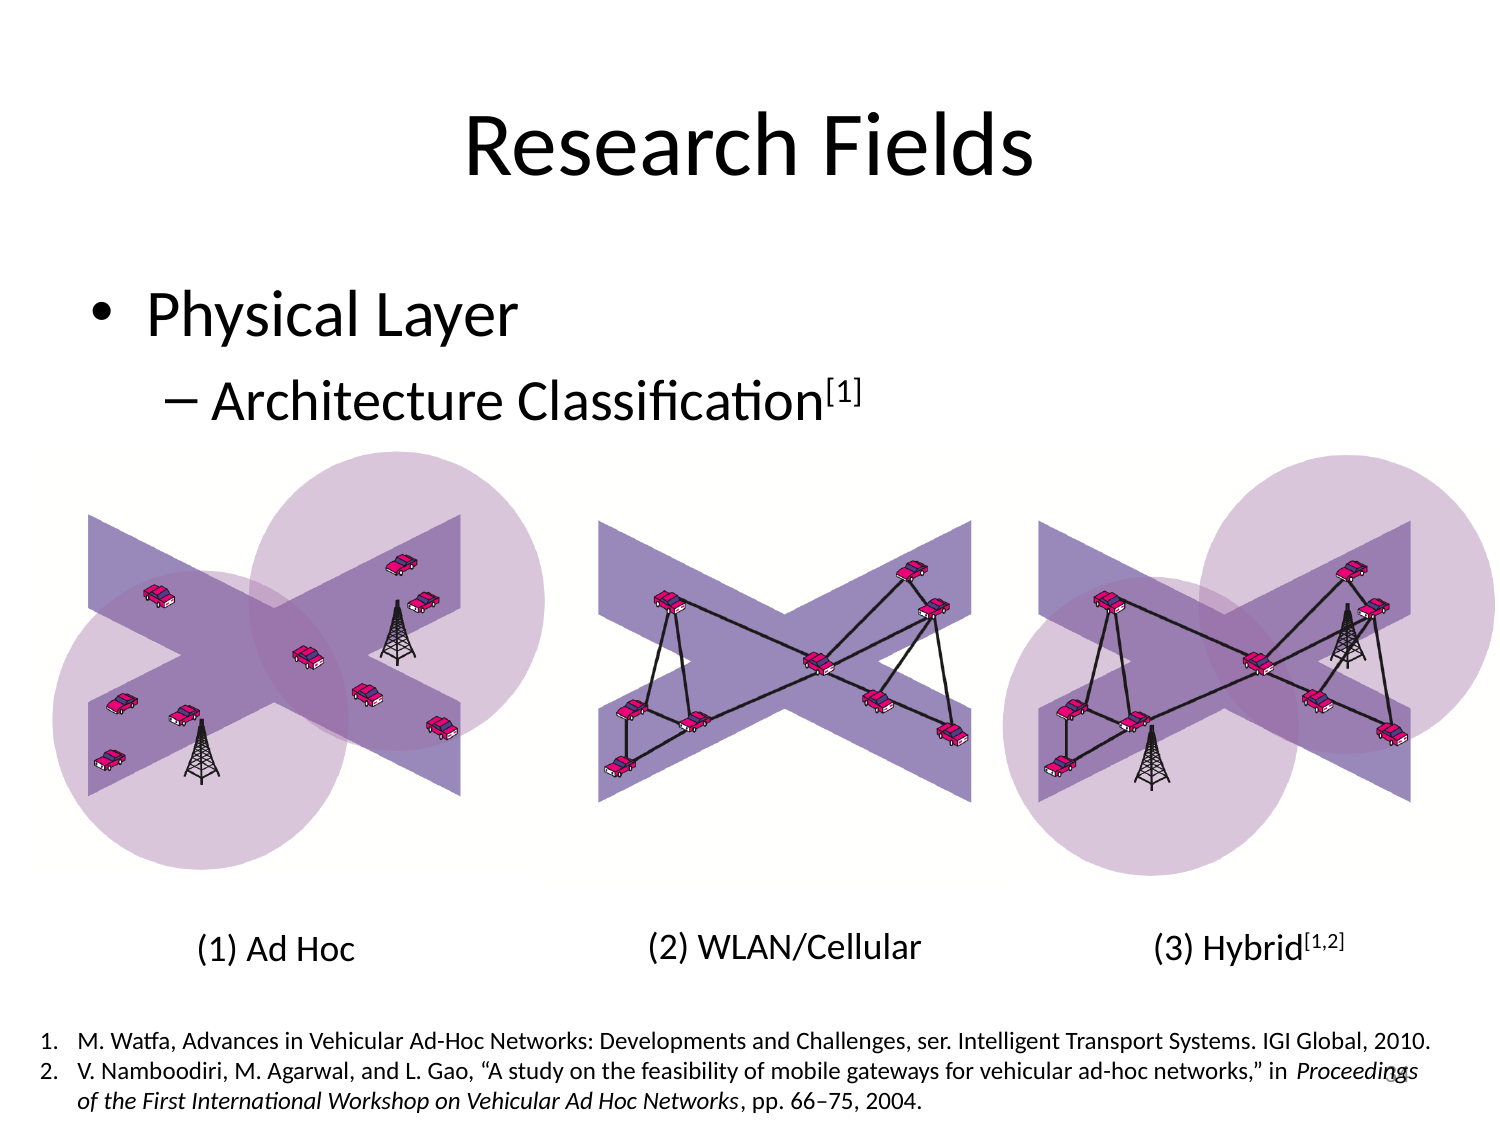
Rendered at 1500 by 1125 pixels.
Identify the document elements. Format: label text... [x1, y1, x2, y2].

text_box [29, 447, 1500, 883]
list Physical Layer Architecture Classification[1] [75, 262, 1425, 446]
list Physical Layer Architecture Classification[1] [75, 890, 1425, 1005]
text_box (3) Hybrid[1,2] [1138, 915, 1361, 975]
text_box (1) Ad Hoc [181, 916, 371, 977]
title Research Fields [75, 45, 1425, 233]
text_box (2) WLAN/Cellular [632, 914, 938, 975]
text_box M. Watfa, Advances in Vehicular Ad-Hoc Networks: Developments and Challenges, ser. Intelligent Transport Systems. IGI Global, 2010. V. Namboodiri, M. Agarwal, and L. Gao, “A study on the feasibility of mobile gateways for vehicular ad-hoc networks,” in Proceedings of the First International Workshop on Vehicular Ad Hoc Networks, pp. 66–75, 2004. [25, 1017, 1458, 1123]
